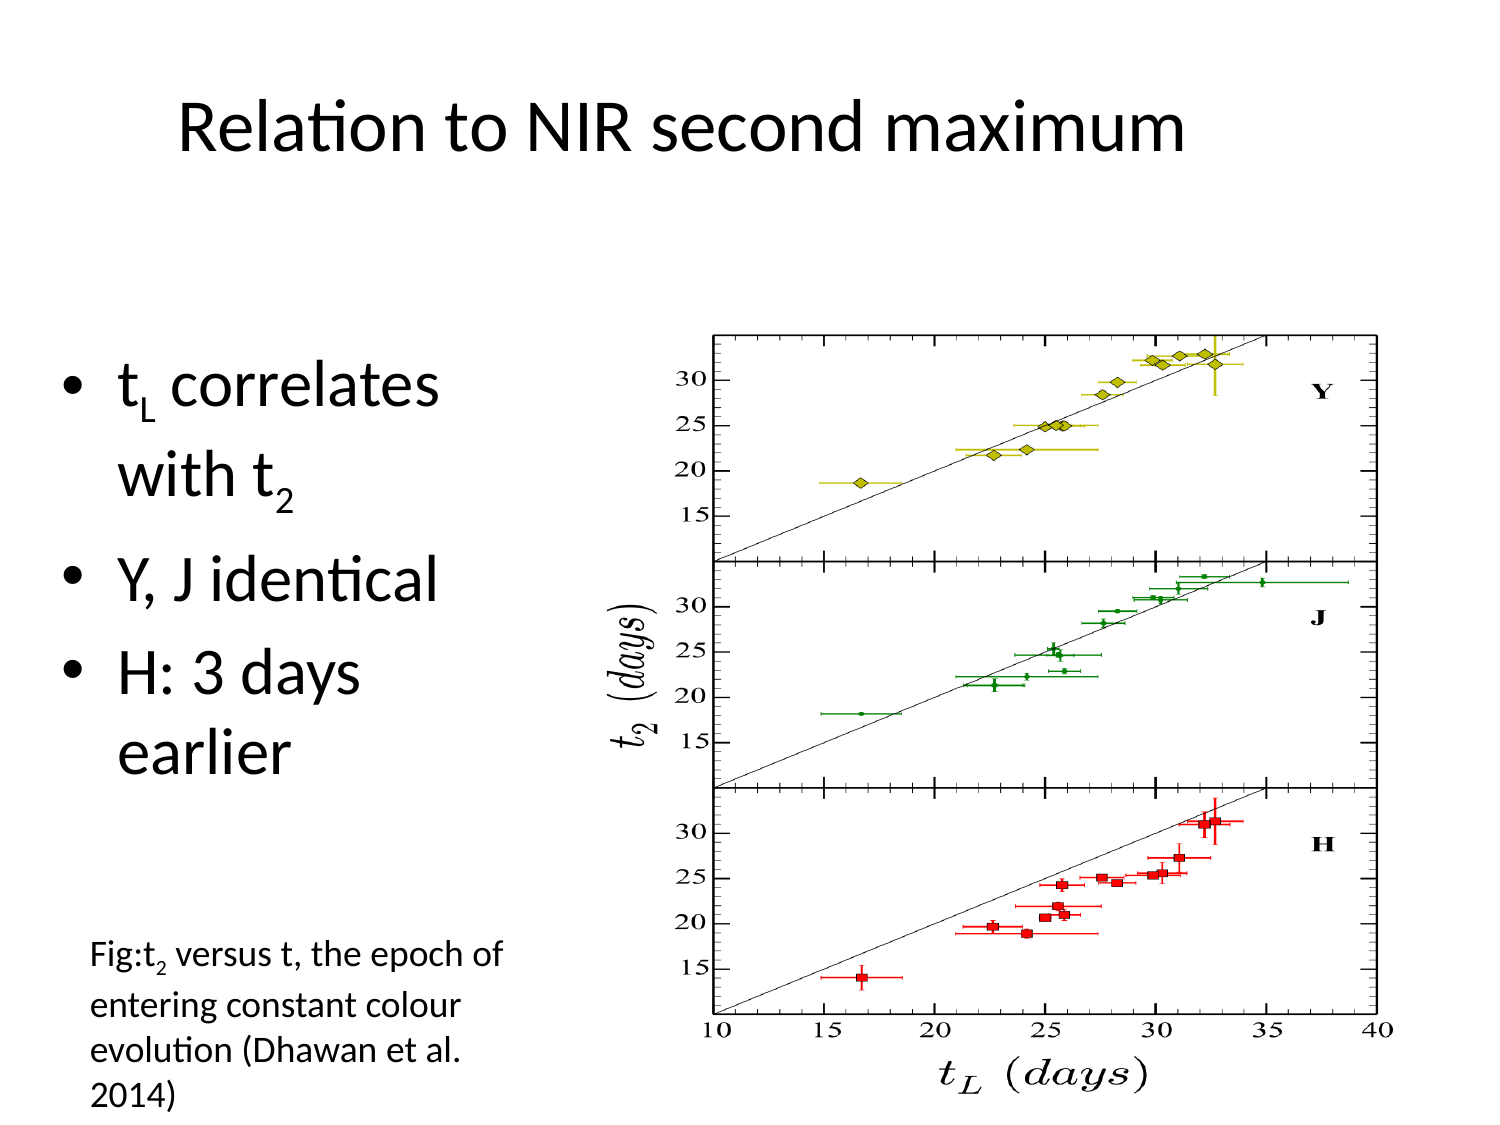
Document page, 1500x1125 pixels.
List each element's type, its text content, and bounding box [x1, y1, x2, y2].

text_box Relation to NIR second maximum [163, 69, 1341, 175]
picture [606, 250, 1461, 1098]
list tL correlates with t2 Y, J identical H: 3 days earlier [46, 331, 546, 1125]
text_box Fig:t2 versus t, the epoch of entering constant colour evolution (Dhawan et al. 2014) [75, 921, 546, 1123]
